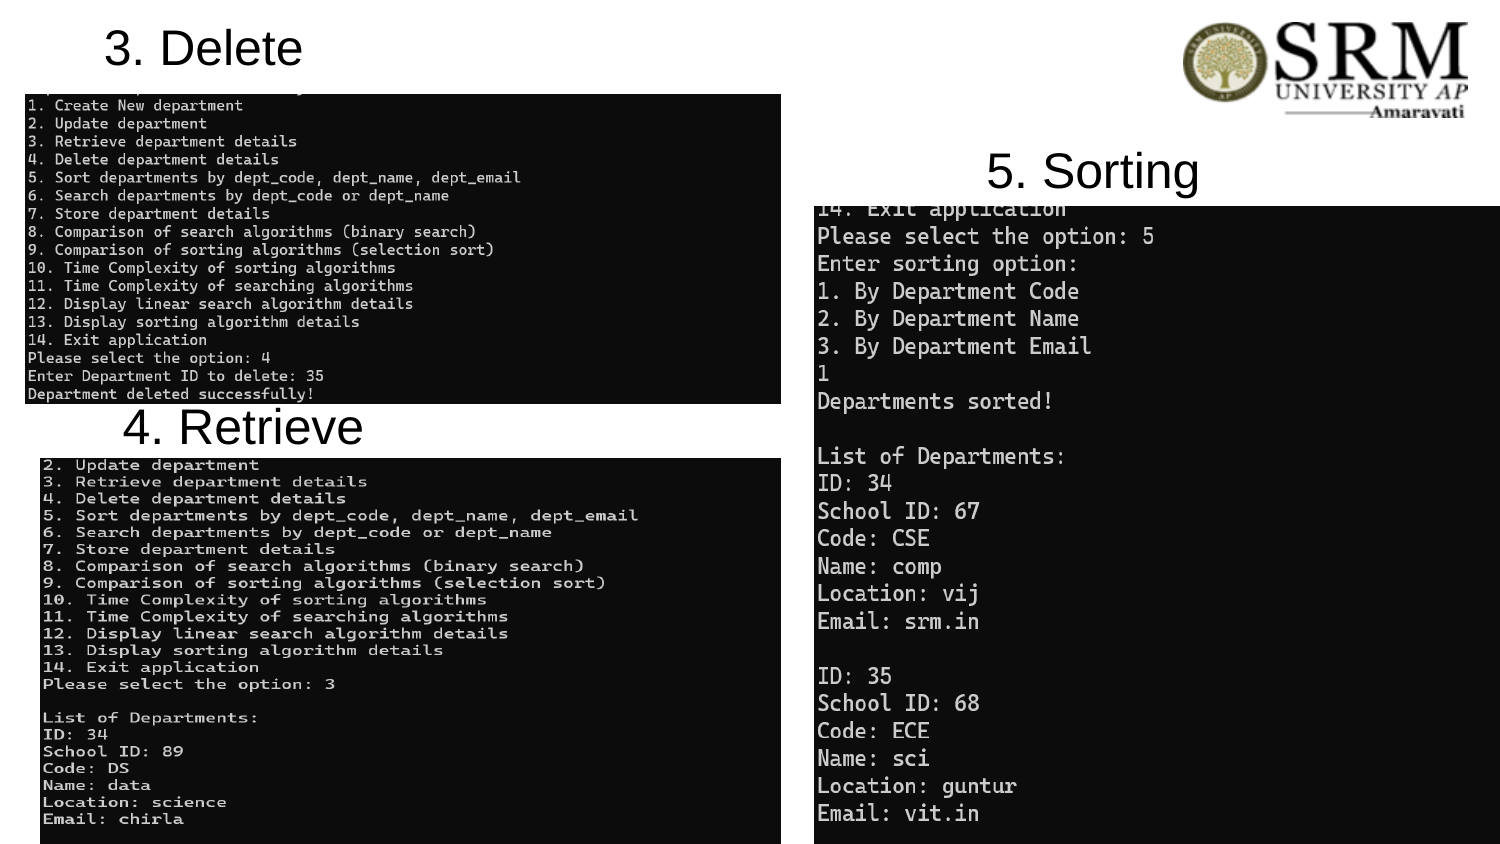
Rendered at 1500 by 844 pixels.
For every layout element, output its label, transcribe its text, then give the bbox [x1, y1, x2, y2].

picture [40, 458, 781, 844]
picture [25, 94, 781, 404]
picture [813, 206, 1500, 844]
text_box 4. Retrieve [51, 412, 402, 456]
text_box 5. Sorting [971, 130, 1305, 204]
list 3. Delete [0, 0, 1500, 844]
